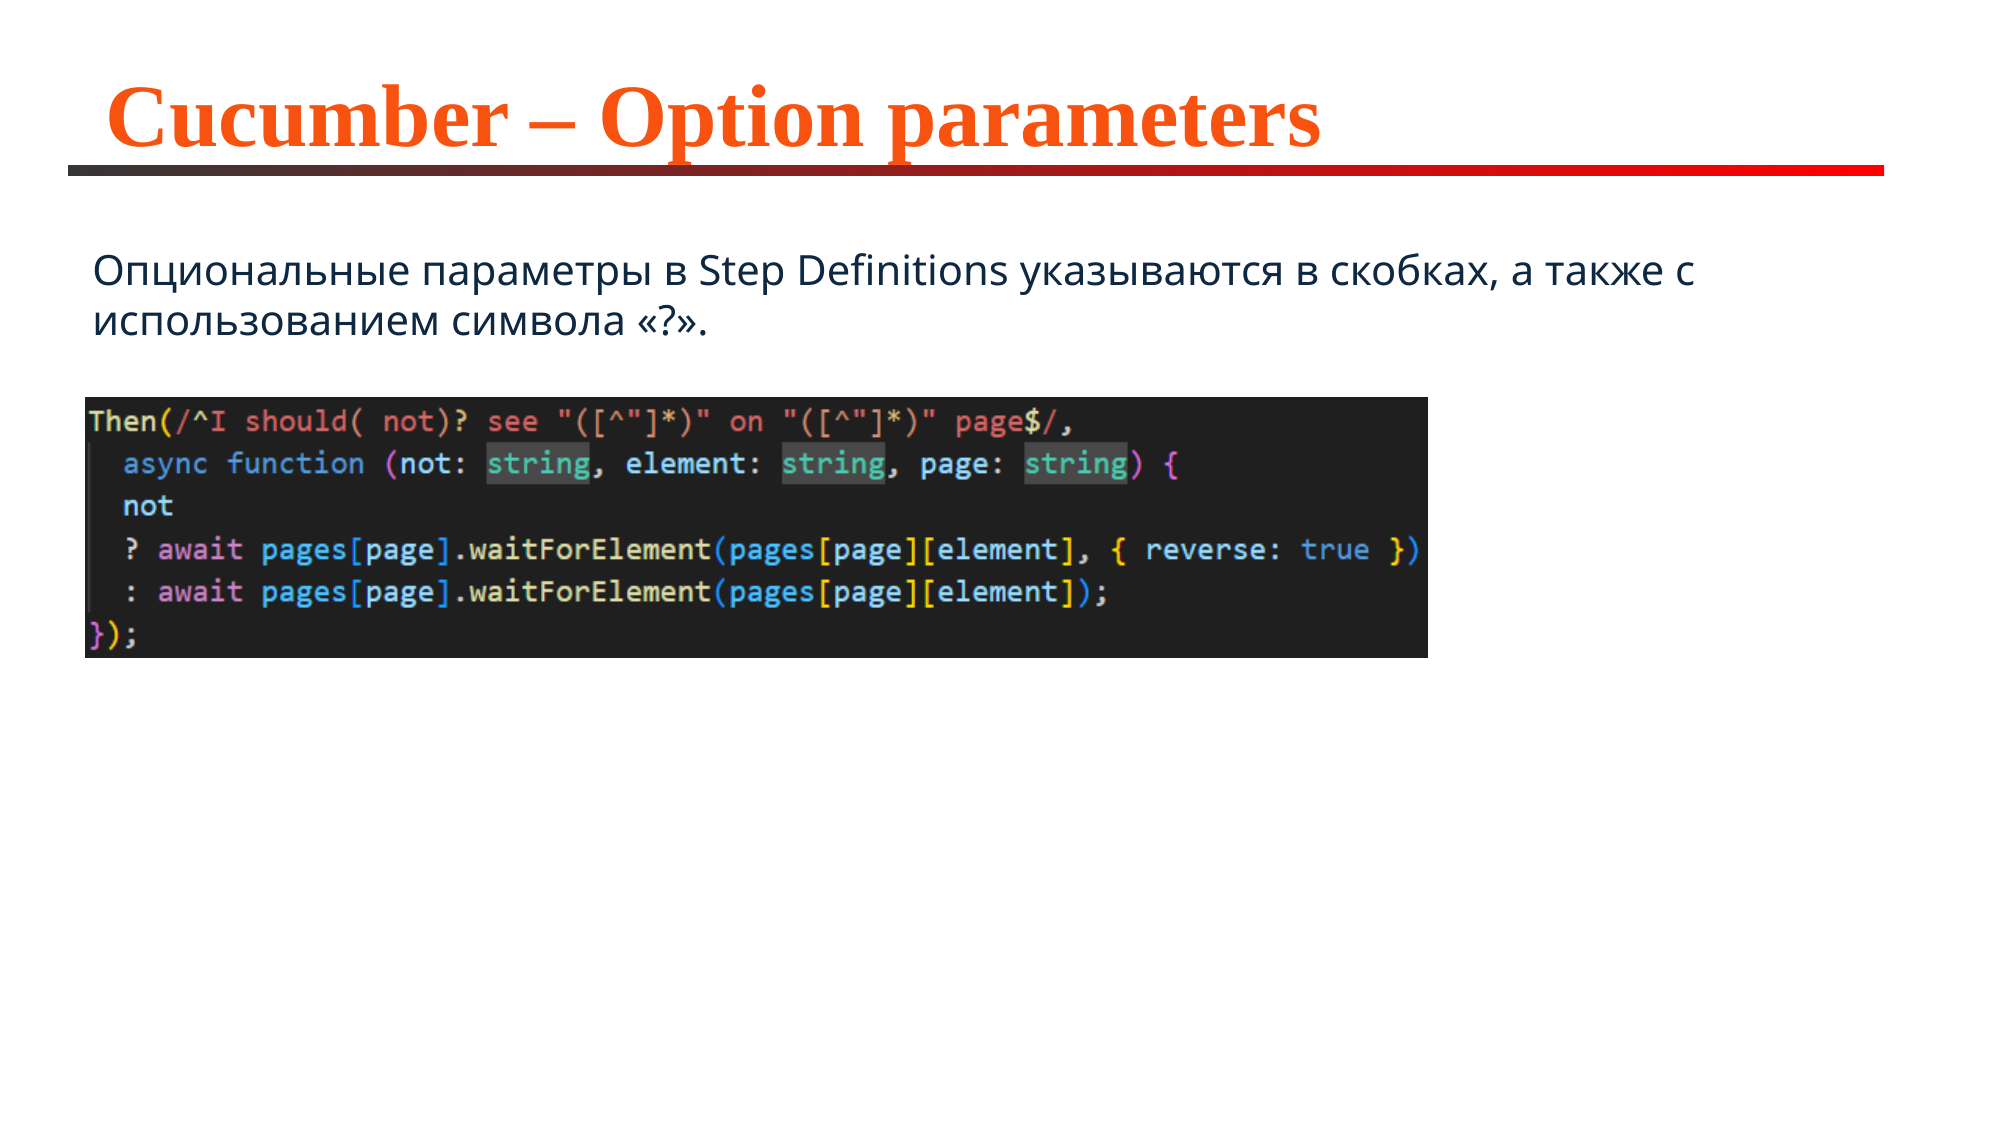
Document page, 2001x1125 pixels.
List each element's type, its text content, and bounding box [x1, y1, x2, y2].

title Cucumber – Option parameters [85, 37, 1889, 163]
text_box Опциональные параметры в Step Definitions указываются в скобках, а также с использованием символа «?». [72, 224, 1889, 1028]
picture [84, 396, 1428, 659]
text_box [68, 165, 1885, 176]
